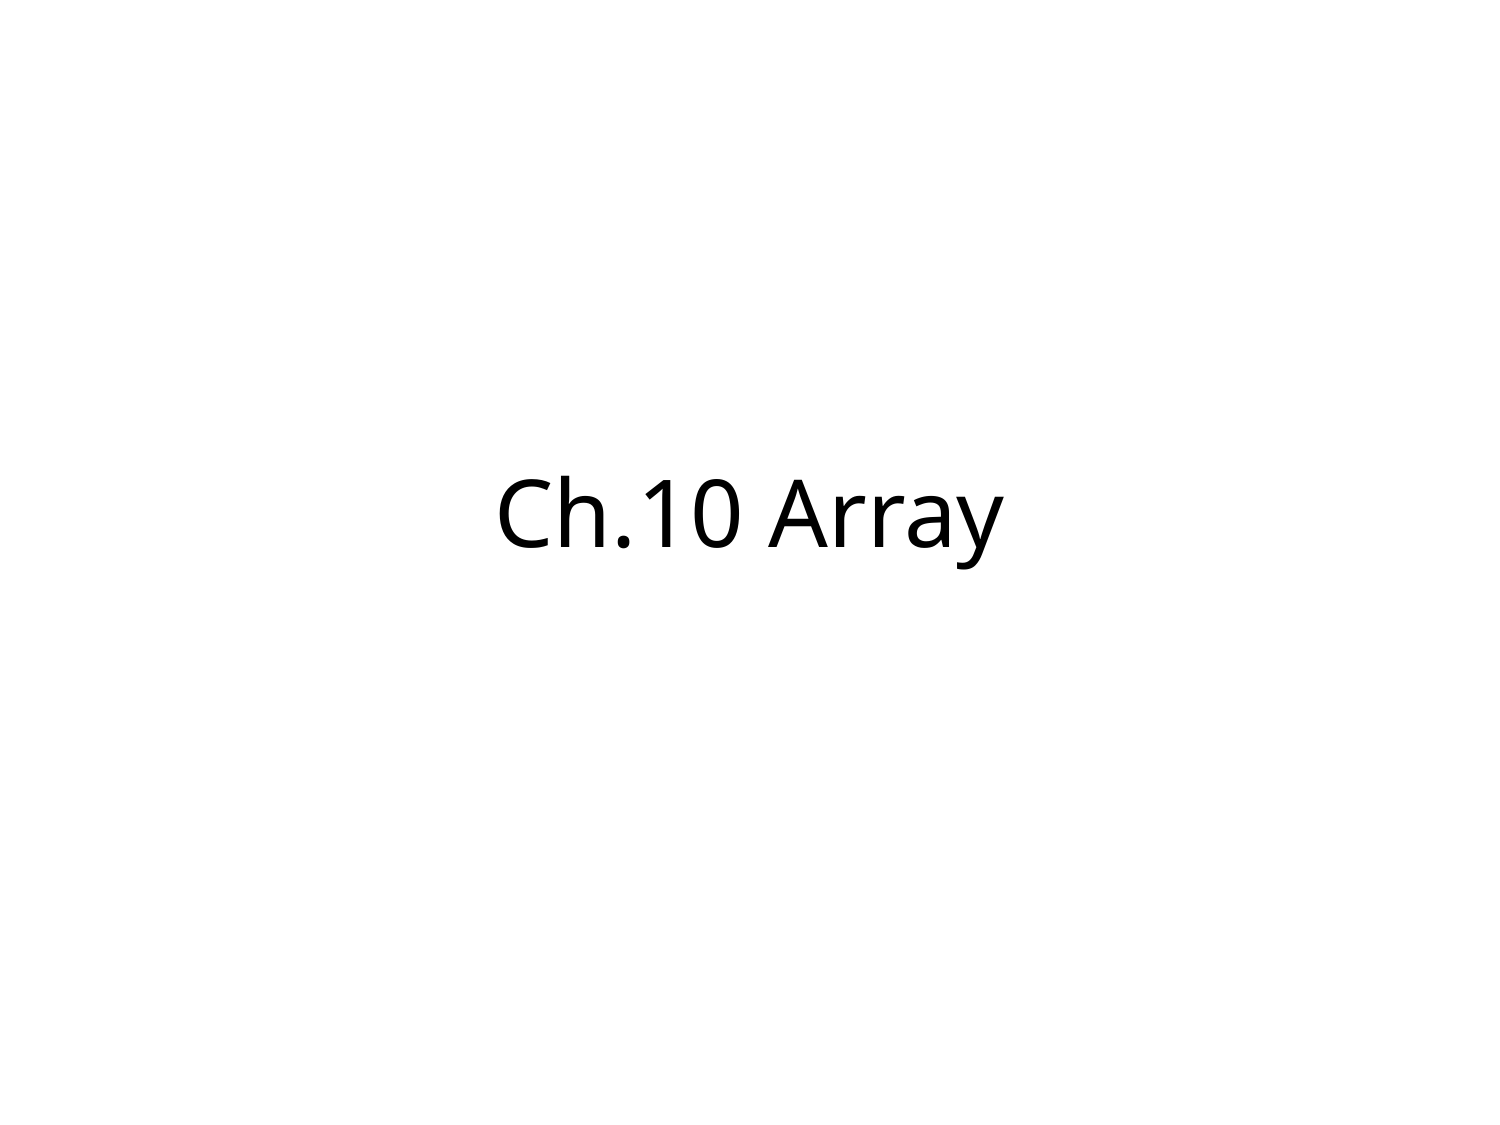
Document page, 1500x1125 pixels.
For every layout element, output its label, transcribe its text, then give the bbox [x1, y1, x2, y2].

title Ch.10 Array [187, 184, 1313, 576]
